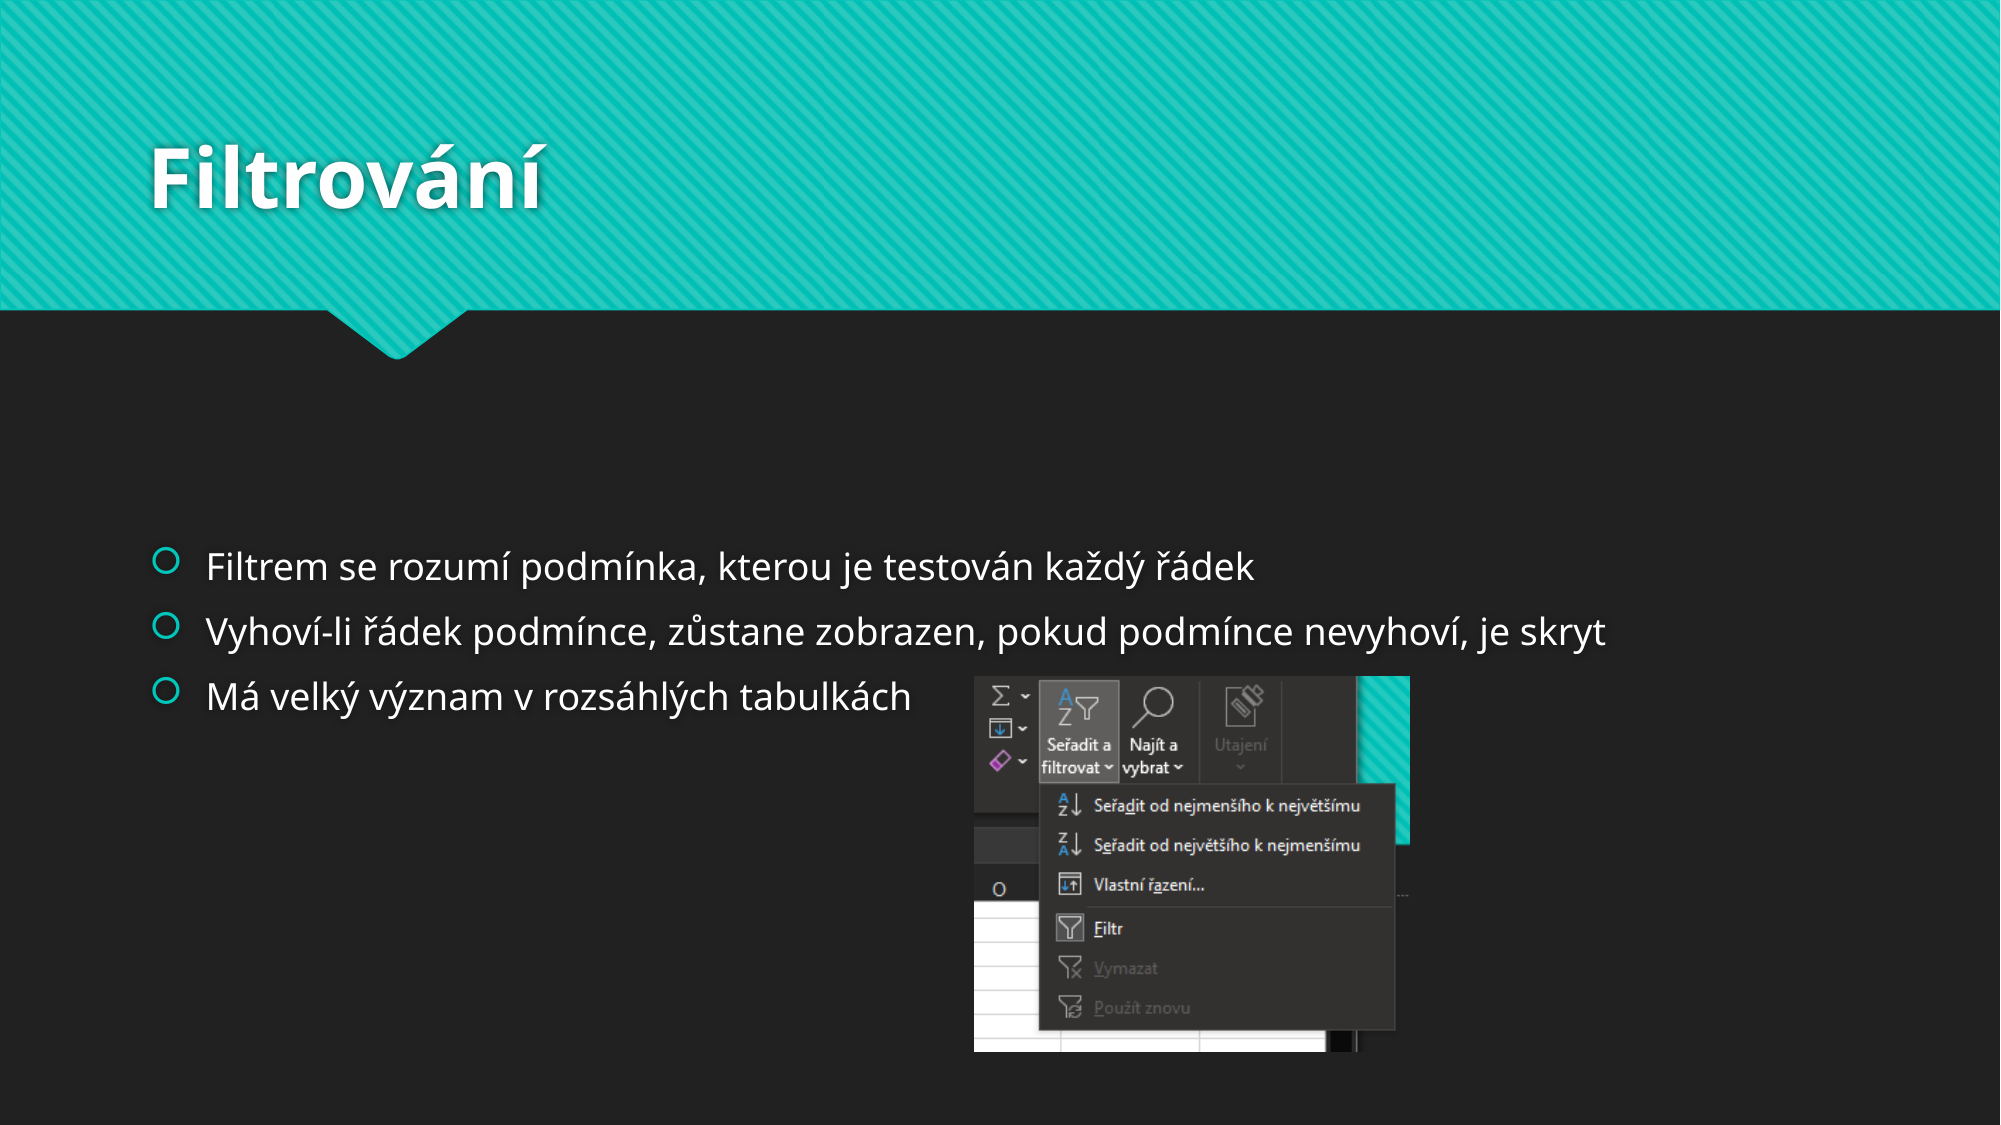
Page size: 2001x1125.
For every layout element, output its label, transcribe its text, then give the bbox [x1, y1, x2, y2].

picture [974, 675, 1410, 1052]
list Filtrem se rozumí podmínka, kterou je testován každý řádek Vyhoví-li řádek podmínce, zůstane zobrazen, pokud podmínce nevyhoví, je skryt Má velký význam v rozsáhlých tabulkách [134, 364, 1866, 962]
title Filtrování [132, 73, 1868, 233]
